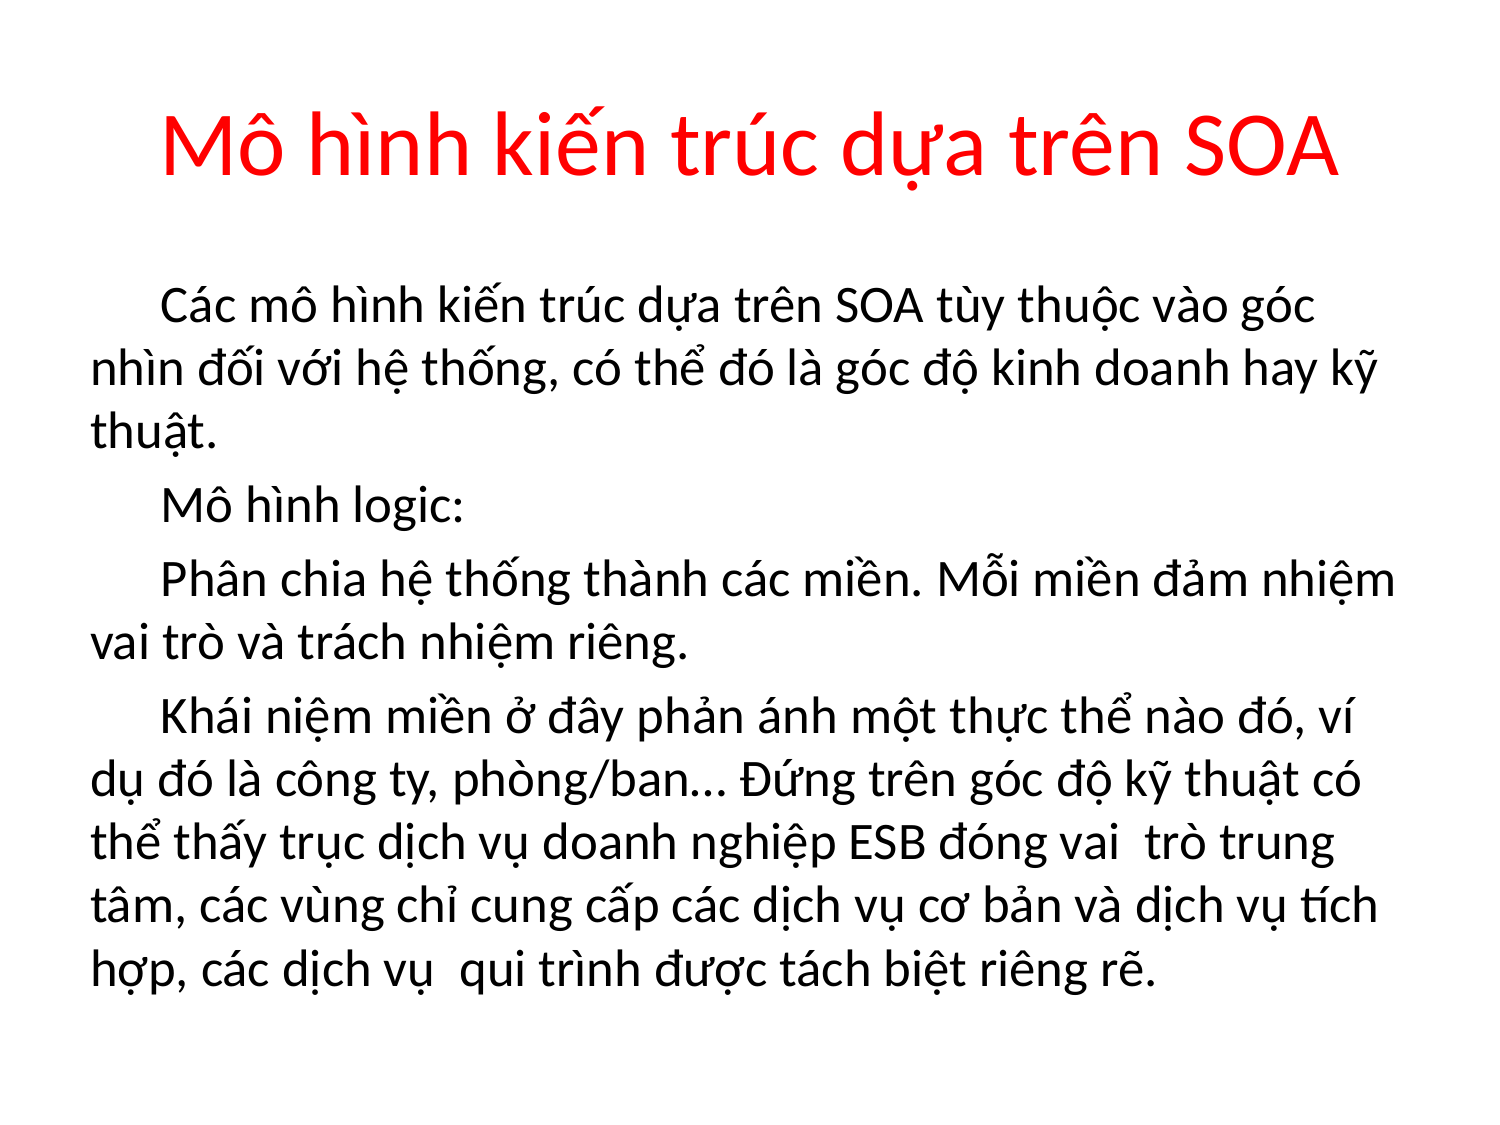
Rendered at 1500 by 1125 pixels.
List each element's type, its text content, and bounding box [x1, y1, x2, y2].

list Các mô hình kiến trúc dựa trên SOA tùy thuộc vào góc nhìn đối với hệ thống, có thể đó là góc độ kinh doanh hay kỹ thuật. Mô hình logic: Phân chia hệ thống thành các miền. Mỗi miền đảm nhiệm vai trò và trách nhiệm riêng. Khái niệm miền ở đây phản ánh một thực thể nào đó, ví dụ đó là công ty, phòng/ban… Đứng trên góc độ kỹ thuật có thể thấy trục dịch vụ doanh nghiệp ESB đóng vai trò trung tâm, các vùng chỉ cung cấp các dịch vụ cơ bản và dịch vụ tích hợp, các dịch vụ qui trình được tách biệt riêng rẽ. [75, 262, 1425, 1005]
title Mô hình kiến trúc dựa trên SOA [75, 45, 1425, 233]
